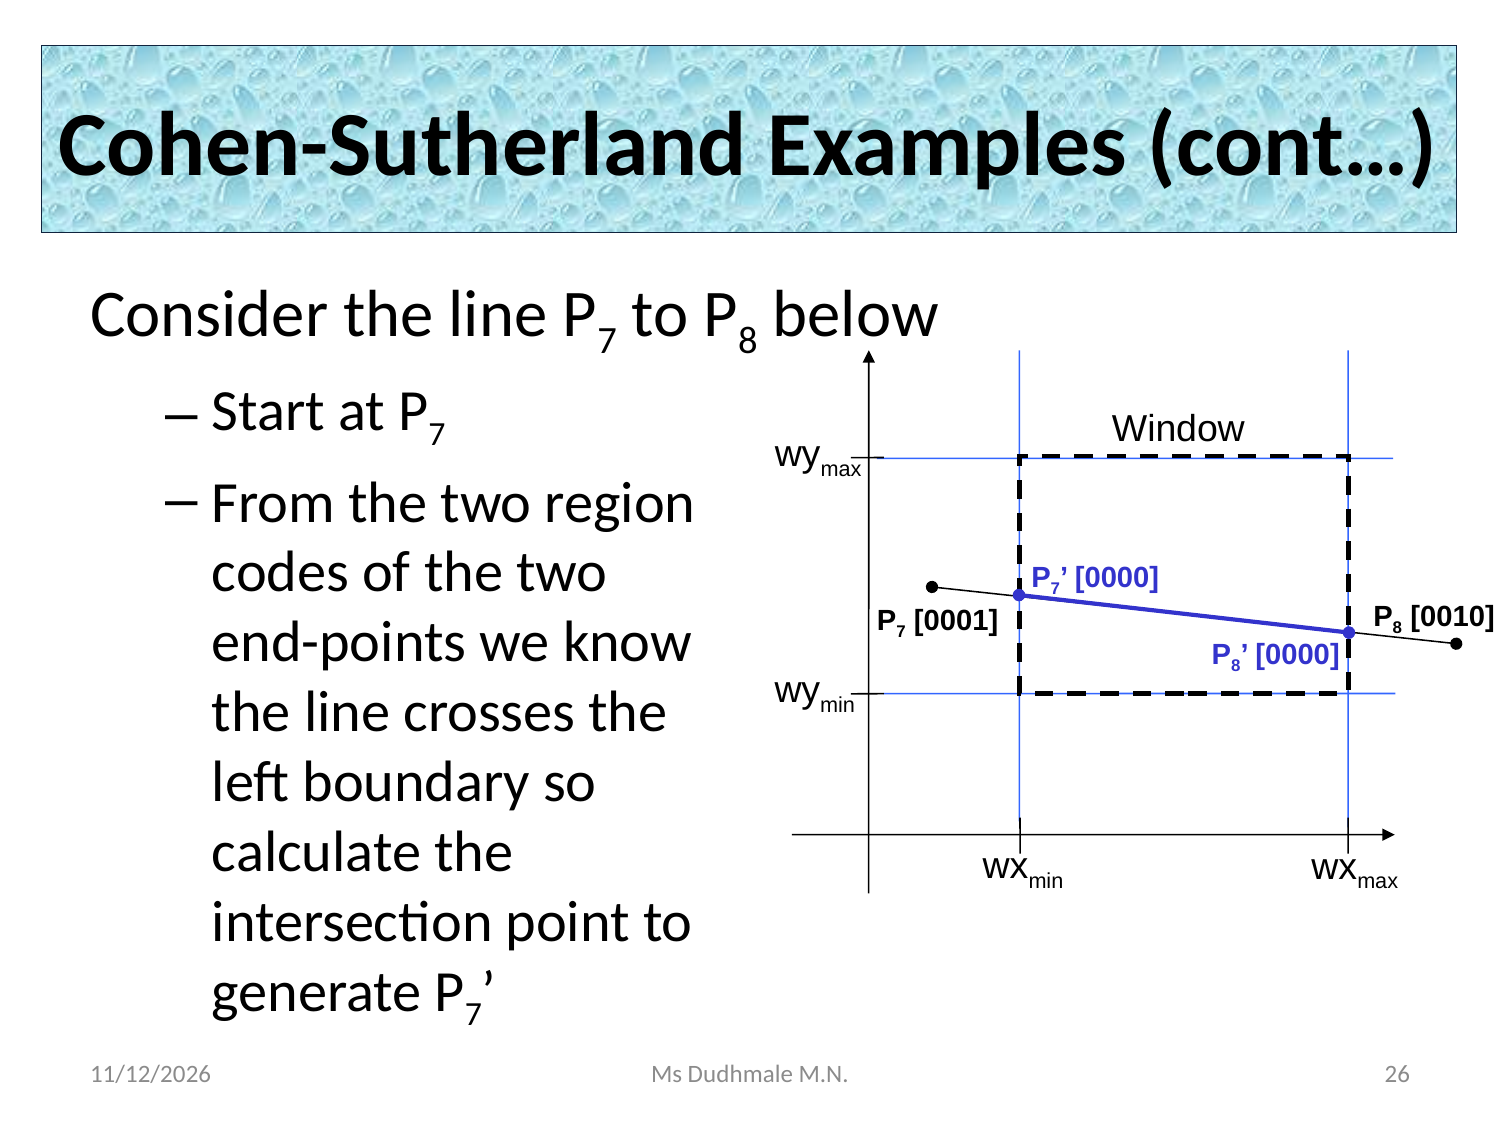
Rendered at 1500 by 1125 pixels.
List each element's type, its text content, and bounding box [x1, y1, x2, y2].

footer Ms Dudhmale M.N. [512, 1042, 988, 1103]
slide_number 26 [1074, 1042, 1425, 1103]
list Consider the line P7 to P8 below Start at P7 From the two region codes of the two end-points we know the line crosses the left boundary so calculate the intersection point to generate P7’ [75, 262, 1425, 1043]
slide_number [75, 1042, 425, 1103]
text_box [756, 349, 1500, 895]
title Cohen-Sutherland Examples (cont…) [41, 45, 1457, 233]
